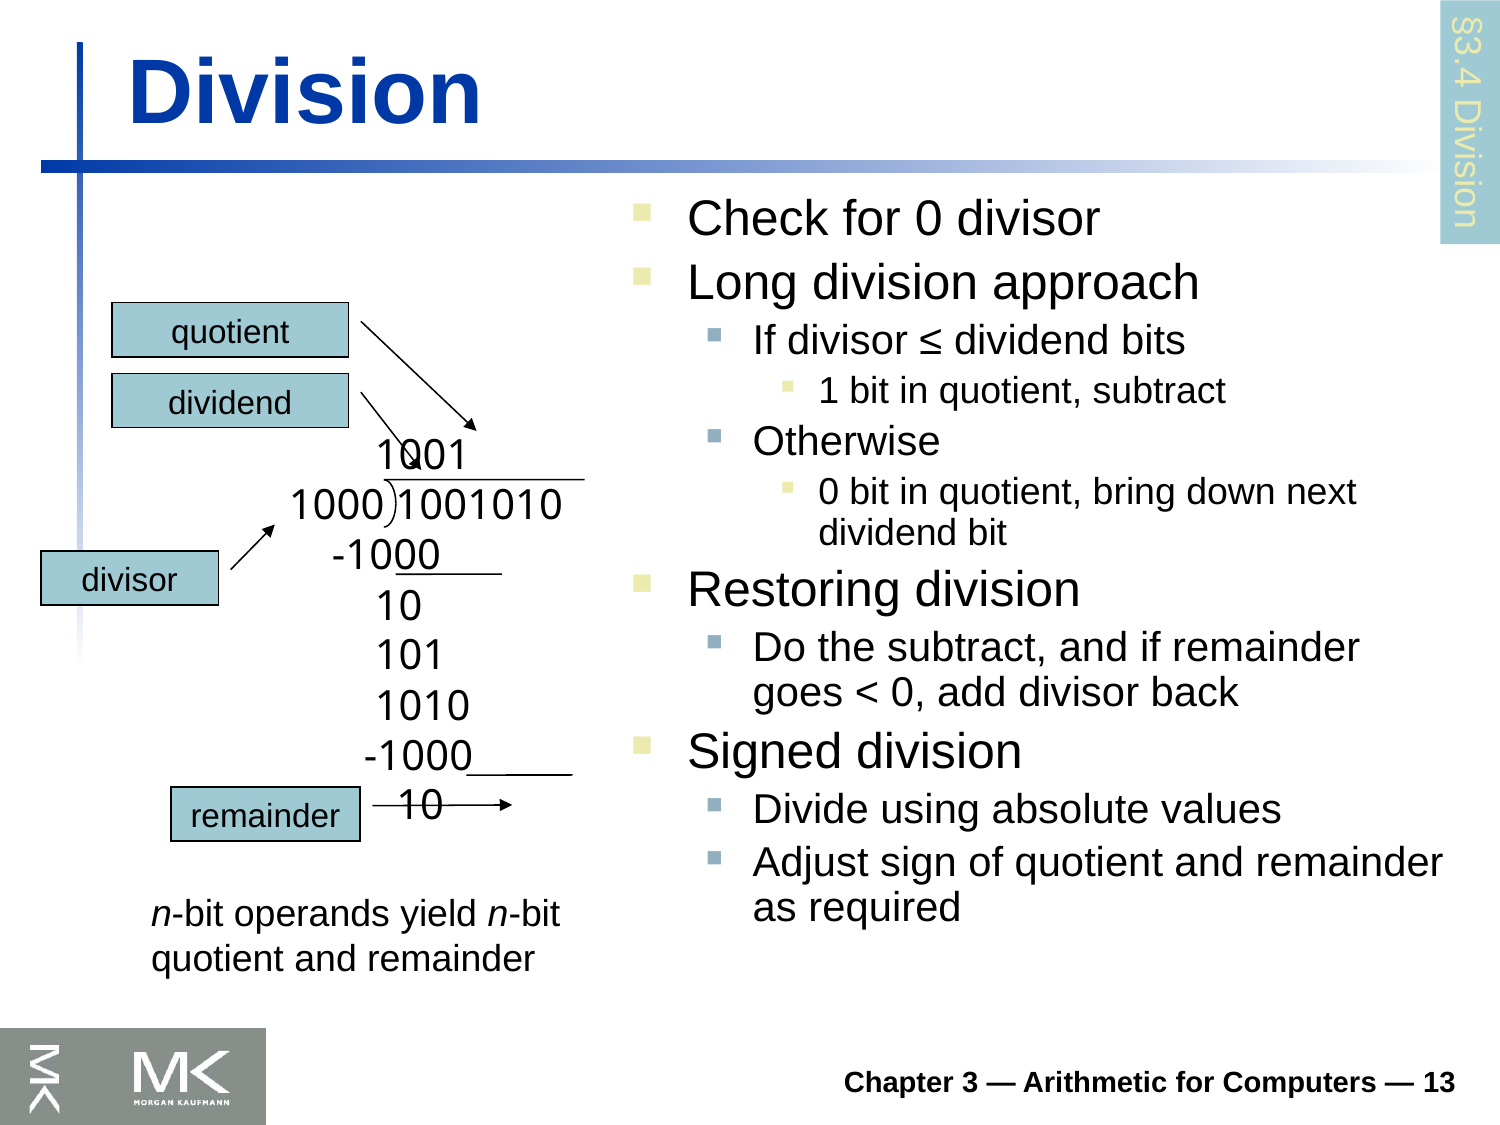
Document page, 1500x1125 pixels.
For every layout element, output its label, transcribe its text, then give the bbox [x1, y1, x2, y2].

text_box divisor [230, 524, 275, 570]
text_box [383, 479, 396, 503]
text_box dividend [360, 392, 422, 471]
title Division [112, 23, 1440, 149]
text_box quotient [112, 302, 349, 357]
text_box remainder [171, 786, 360, 842]
text_box §3.4 Division [1440, 0, 1500, 245]
footer Chapter 3 — Arithmetic for Computers — 13 [277, 1046, 1471, 1106]
text_box 1001 1000 1001010 -1000 10 101 1010 -1000 10 [274, 420, 579, 836]
text_box quotient [360, 321, 477, 431]
text_box n-bit operands yield n-bit quotient and remainder [136, 881, 576, 987]
list Check for 0 divisor Long division approach If divisor ≤ dividend bits 1 bit in quotient, subtract Otherwise 0 bit in quotient, bring down next dividend bit Restoring division Do the subtract, and if remainder goes < 0, add divisor back Signed division Divide using absolute values Adjust sign of quotient and remainder as required [615, 184, 1469, 1024]
text_box [383, 503, 396, 528]
text_box dividend [112, 373, 349, 428]
picture [0, 1028, 266, 1125]
text_box divisor [41, 550, 219, 605]
text_box remainder [372, 798, 513, 812]
